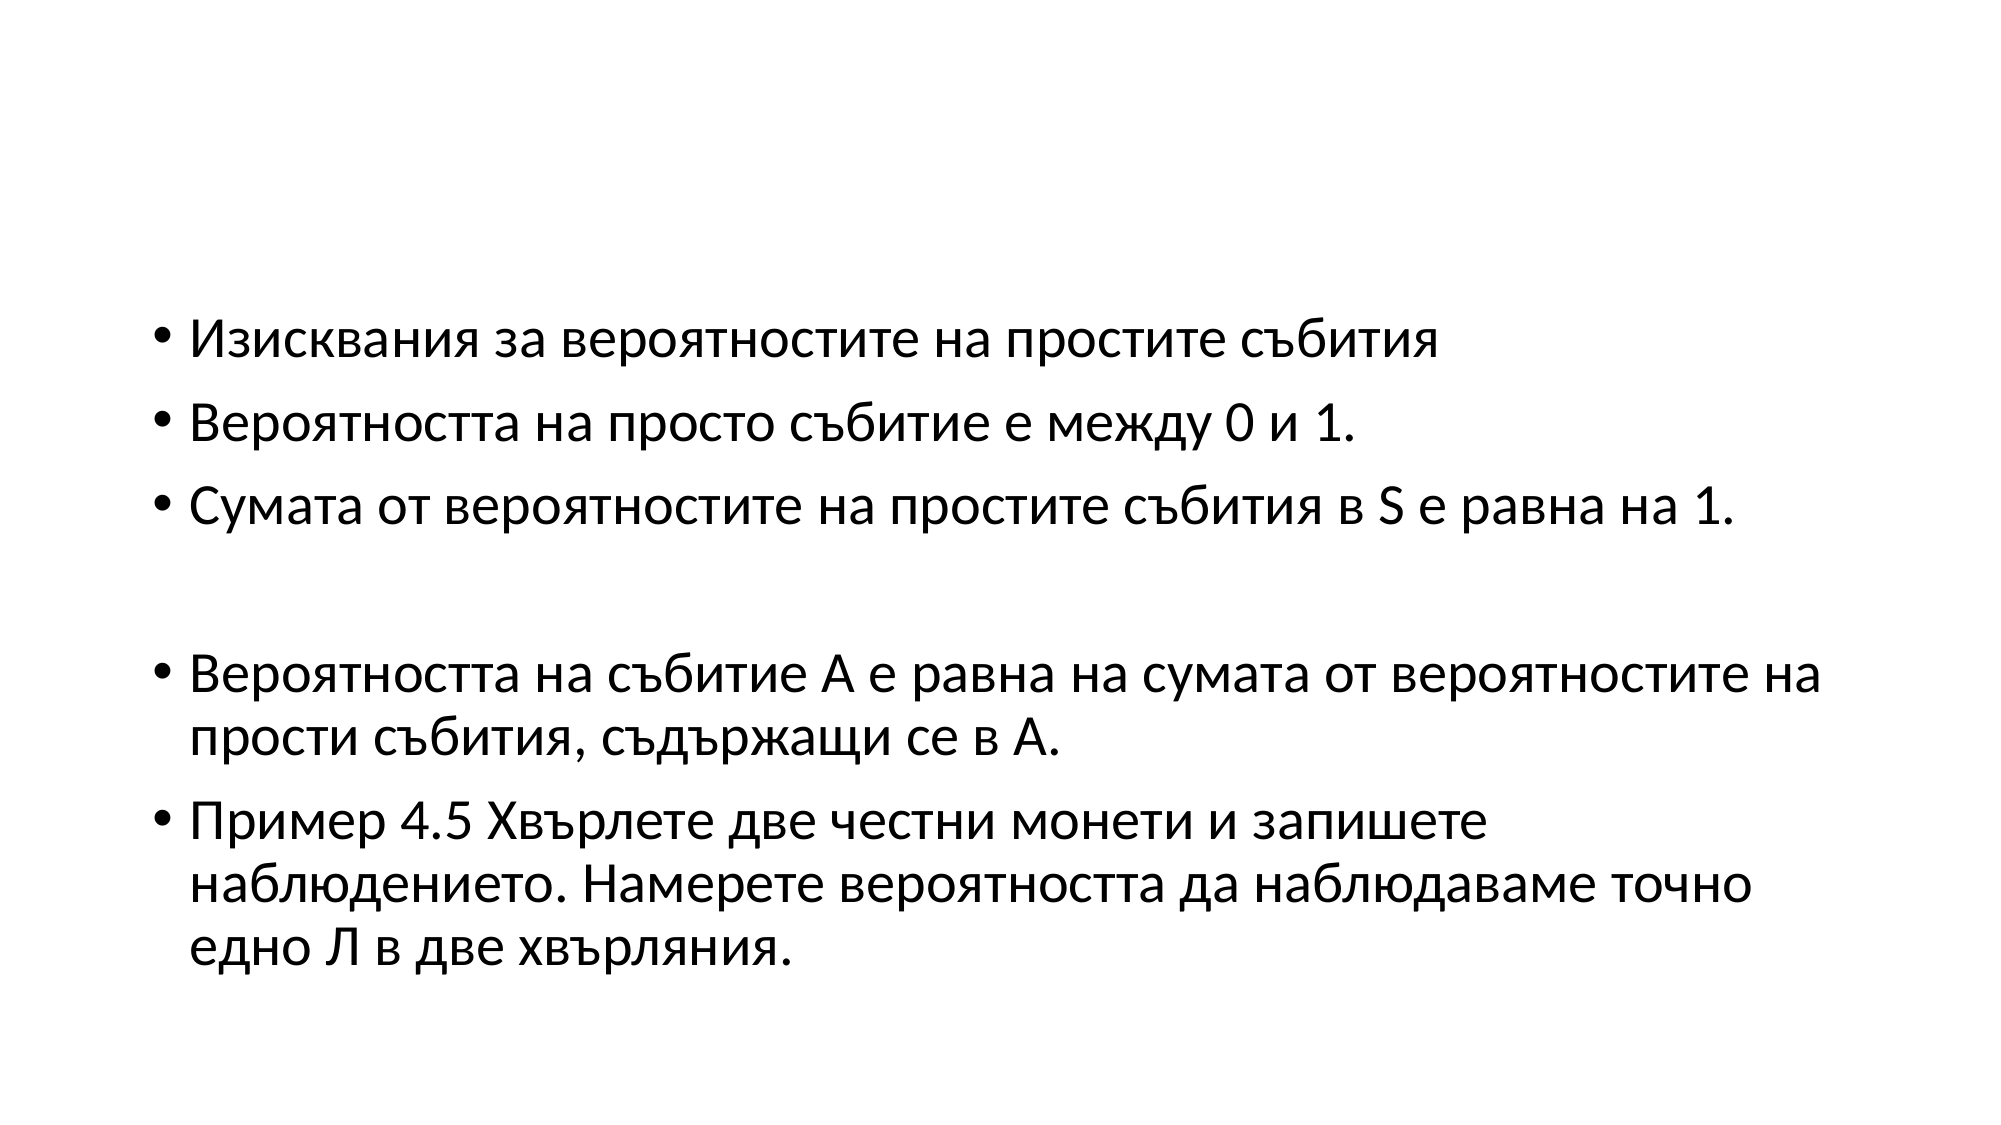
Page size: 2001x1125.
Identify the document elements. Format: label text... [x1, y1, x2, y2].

list Изисквания за вероятностите на простите събития Вероятността на просто събитие е между 0 и 1. Сумата от вероятностите на простите събития в S е равна на 1. Вероятността на събитие А е равна на сумата от вероятностите на прости събития, съдържащи се в А. Пример 4.5 Хвърлете две честни монети и запишете наблюдението. Намерете вероятността да наблюдаваме точно едно Л в две хвърляния. [137, 299, 1863, 1014]
